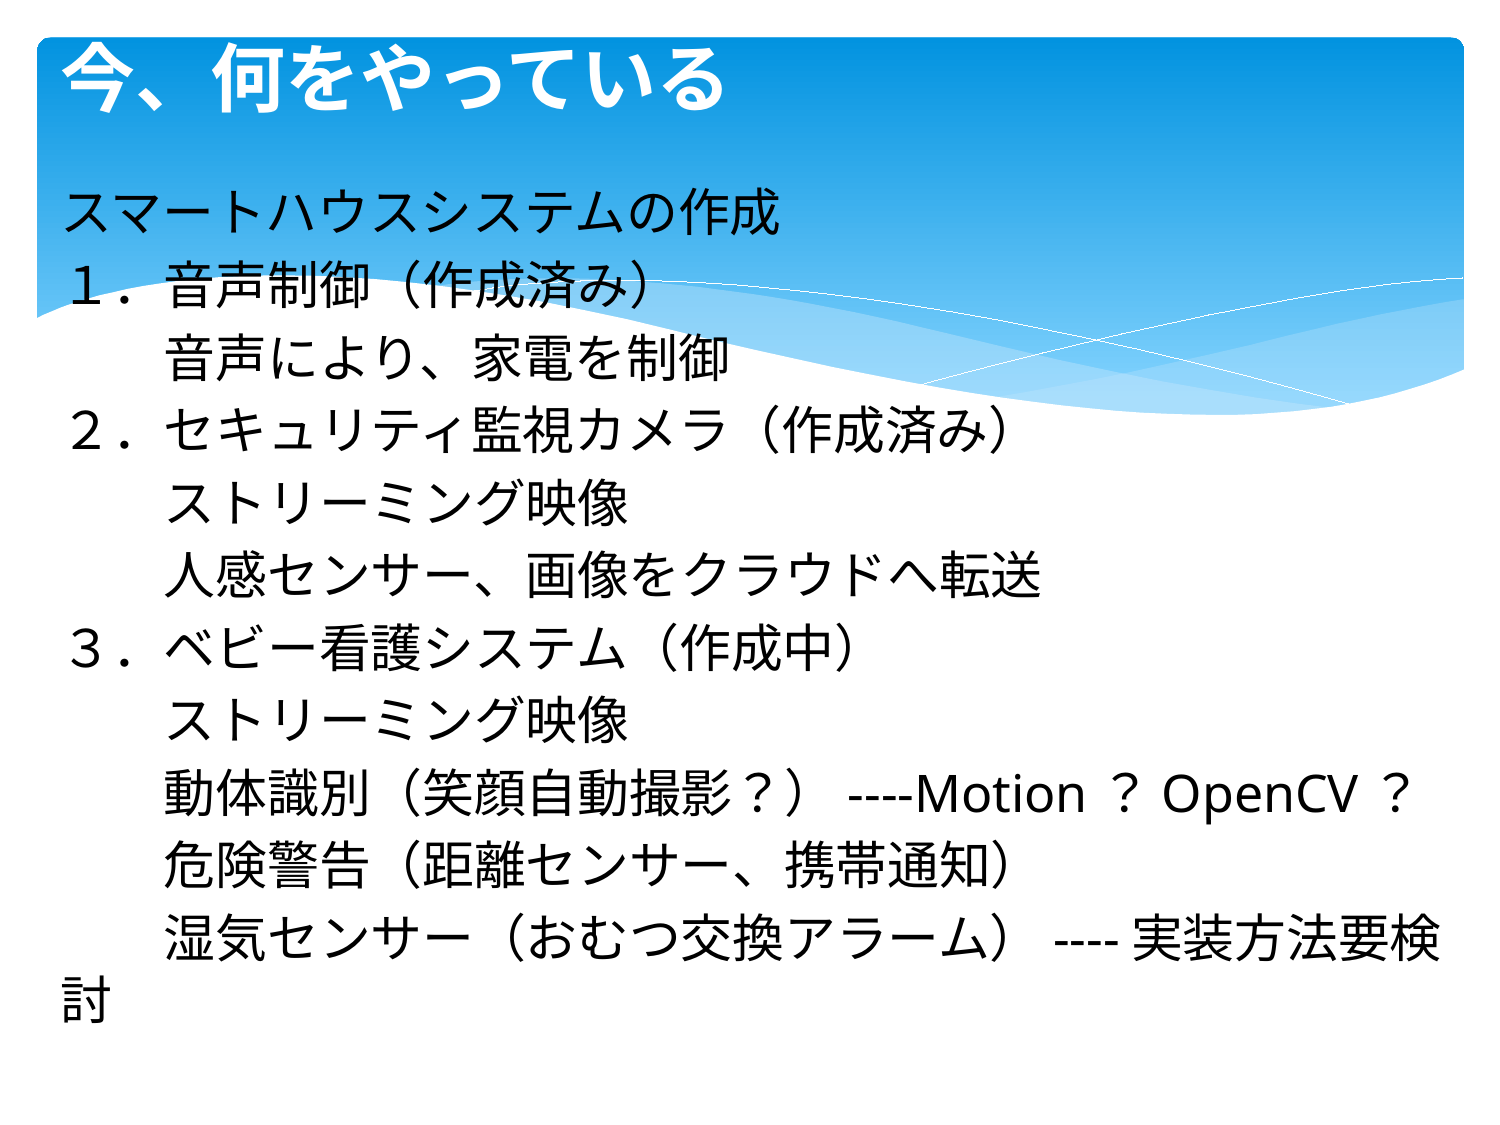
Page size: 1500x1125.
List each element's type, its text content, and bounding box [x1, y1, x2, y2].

text_box スマートハウスシステムの作成 １．音声制御（作成済み） 音声により、家電を制御 ２．セキュリティ監視カメラ（作成済み） ストリーミング映像 人感センサー、画像をクラウドへ転送 ３．ベビー看護システム（作成中） ストリーミング映像 動体識別（笑顔自動撮影？）----Motion？OpenCV？ 危険警告（距離センサー、携帯通知） 湿気センサー（おむつ交換アラーム）----実装方法要検討 [45, 172, 1483, 1045]
text_box 今、何をやっている [45, 24, 1394, 172]
